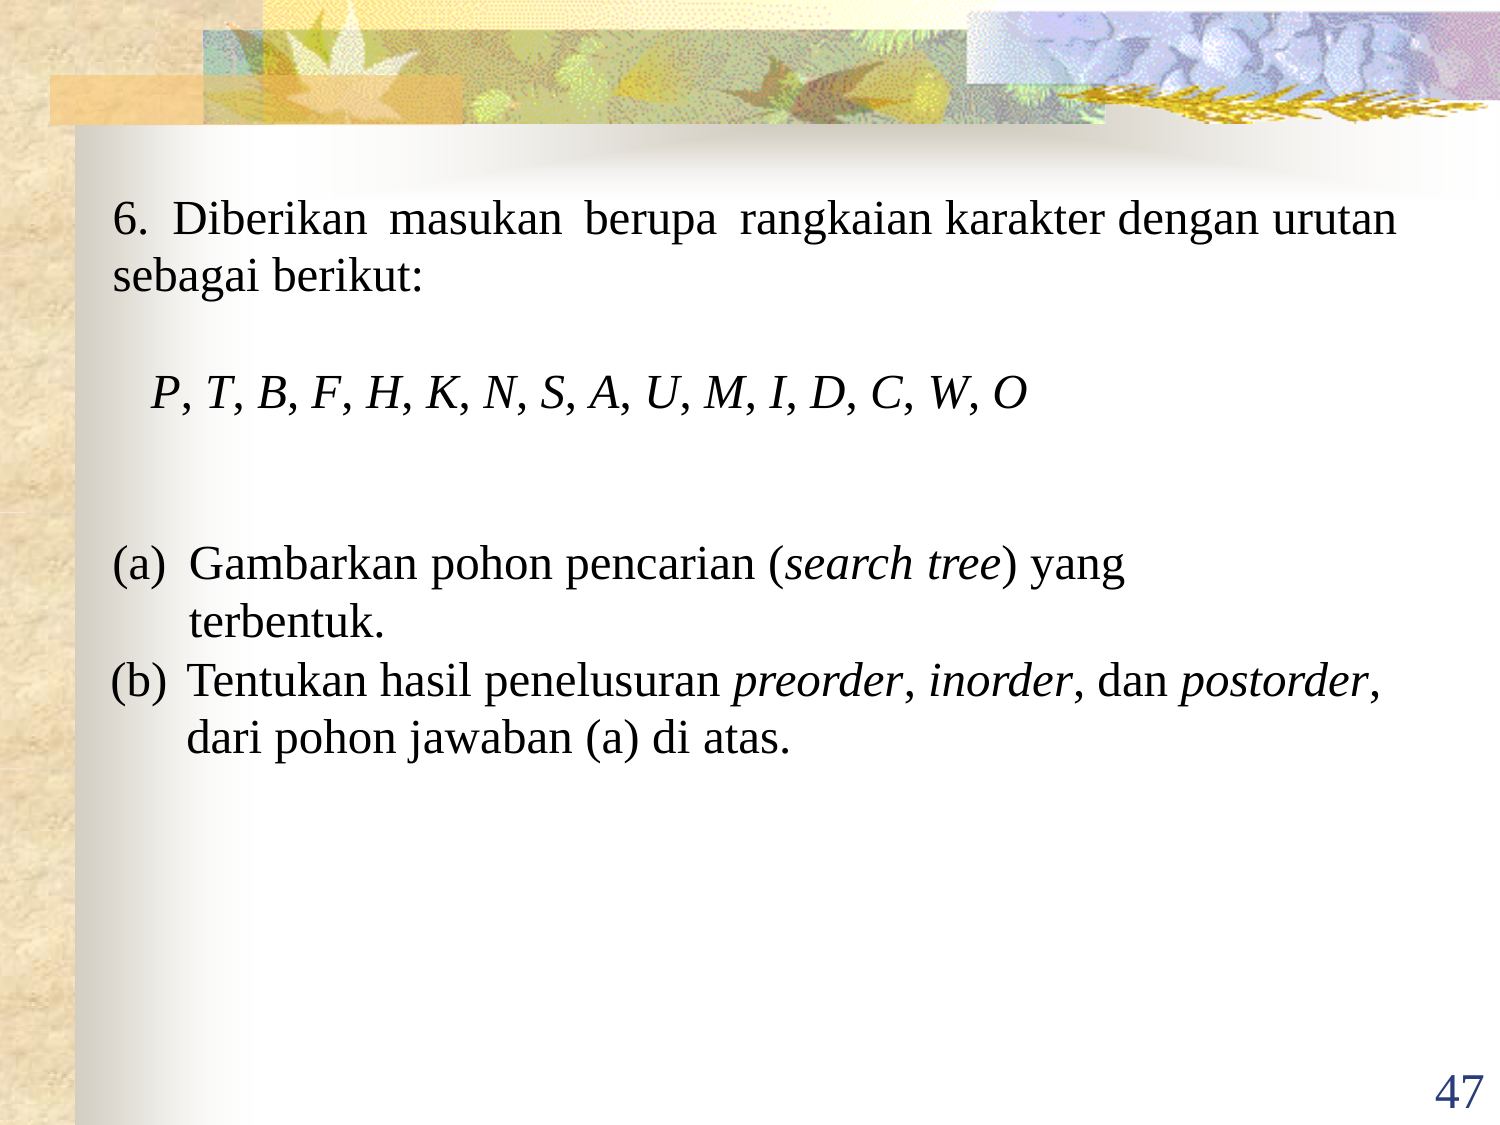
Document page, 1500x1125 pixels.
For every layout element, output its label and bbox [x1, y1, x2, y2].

text_box [0, 0, 1500, 1125]
